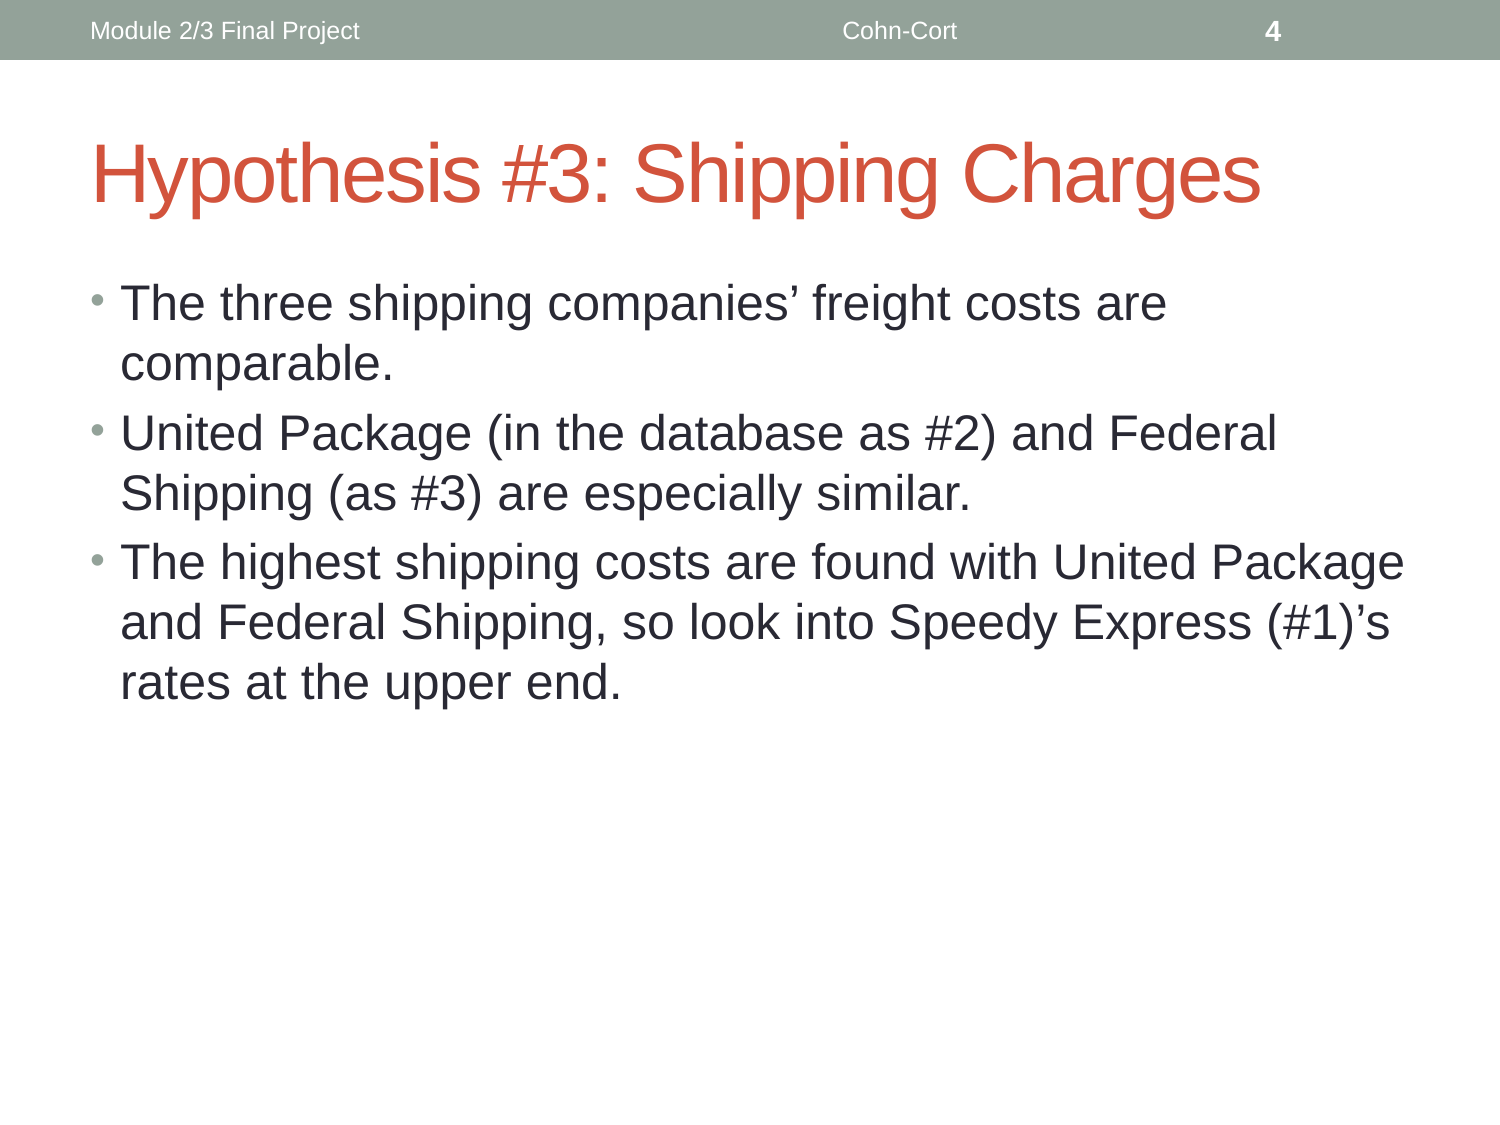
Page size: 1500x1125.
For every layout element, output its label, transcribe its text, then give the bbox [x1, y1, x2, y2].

list The three shipping companies’ freight costs are comparable. United Package (in the database as #2) and Federal Shipping (as #3) are especially similar. The highest shipping costs are found with United Package and Federal Shipping, so look into Speedy Express (#1)’s rates at the upper end. [75, 262, 1425, 1063]
slide_number Module 2/3 Final Project [75, 3, 550, 57]
title Hypothesis #3: Shipping Charges [75, 87, 1425, 250]
slide_number 4 [1250, 3, 1425, 57]
footer Cohn-Cort [562, 3, 1238, 57]
